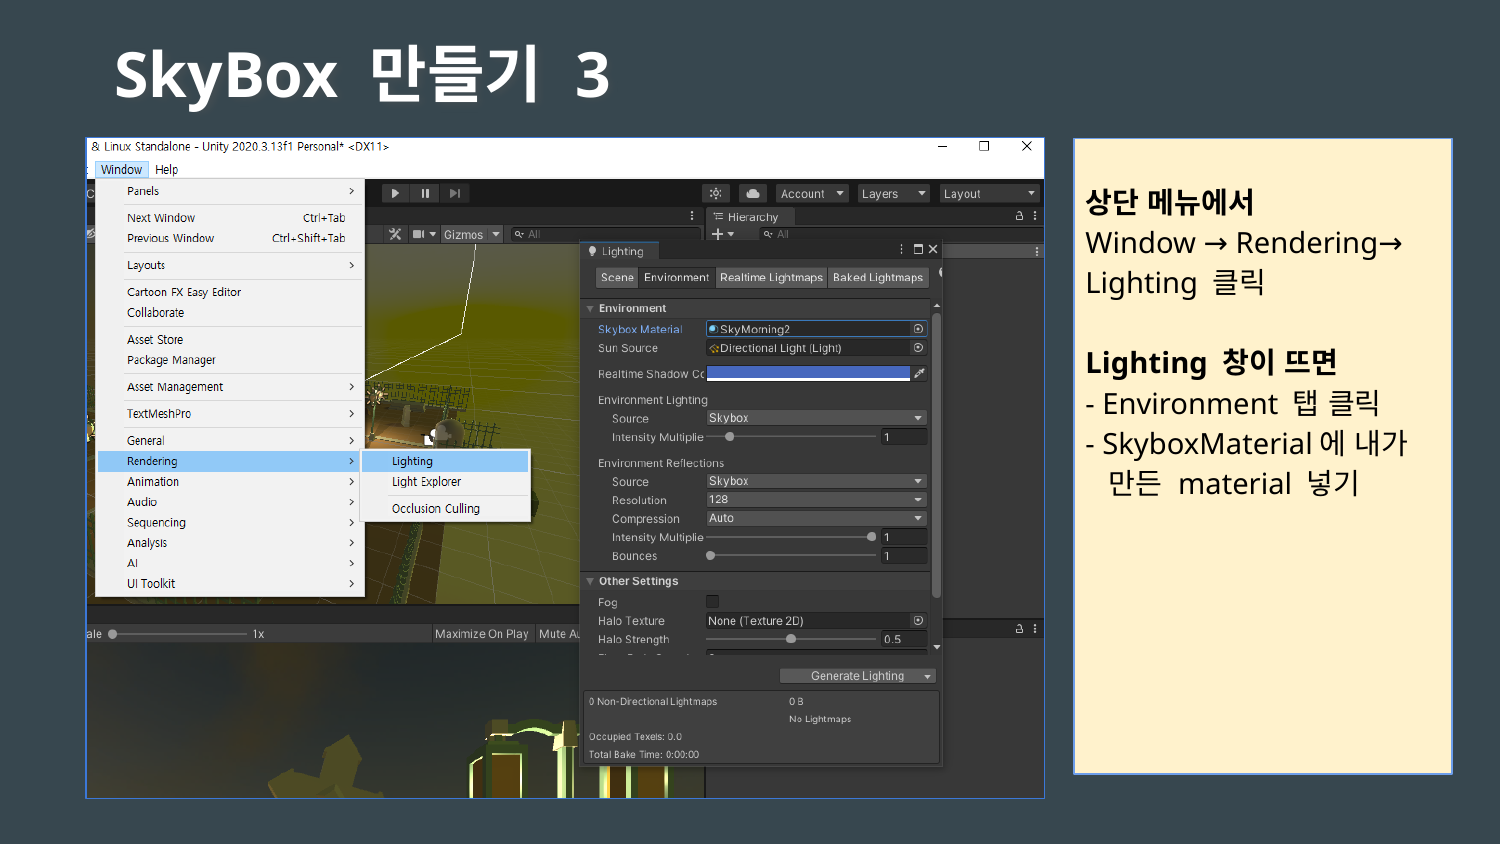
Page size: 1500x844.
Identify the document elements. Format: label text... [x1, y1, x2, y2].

text_box SkyBox 만들기 3 [103, 37, 1103, 119]
text_box 상단 메뉴에서 Window → Rendering→ Lighting 클릭 Lighting 창이 뜨면 - Environment 탭 클릭 - SkyboxMaterial에 내가 만든 material 넣기 [1074, 138, 1452, 774]
picture [86, 138, 1044, 799]
